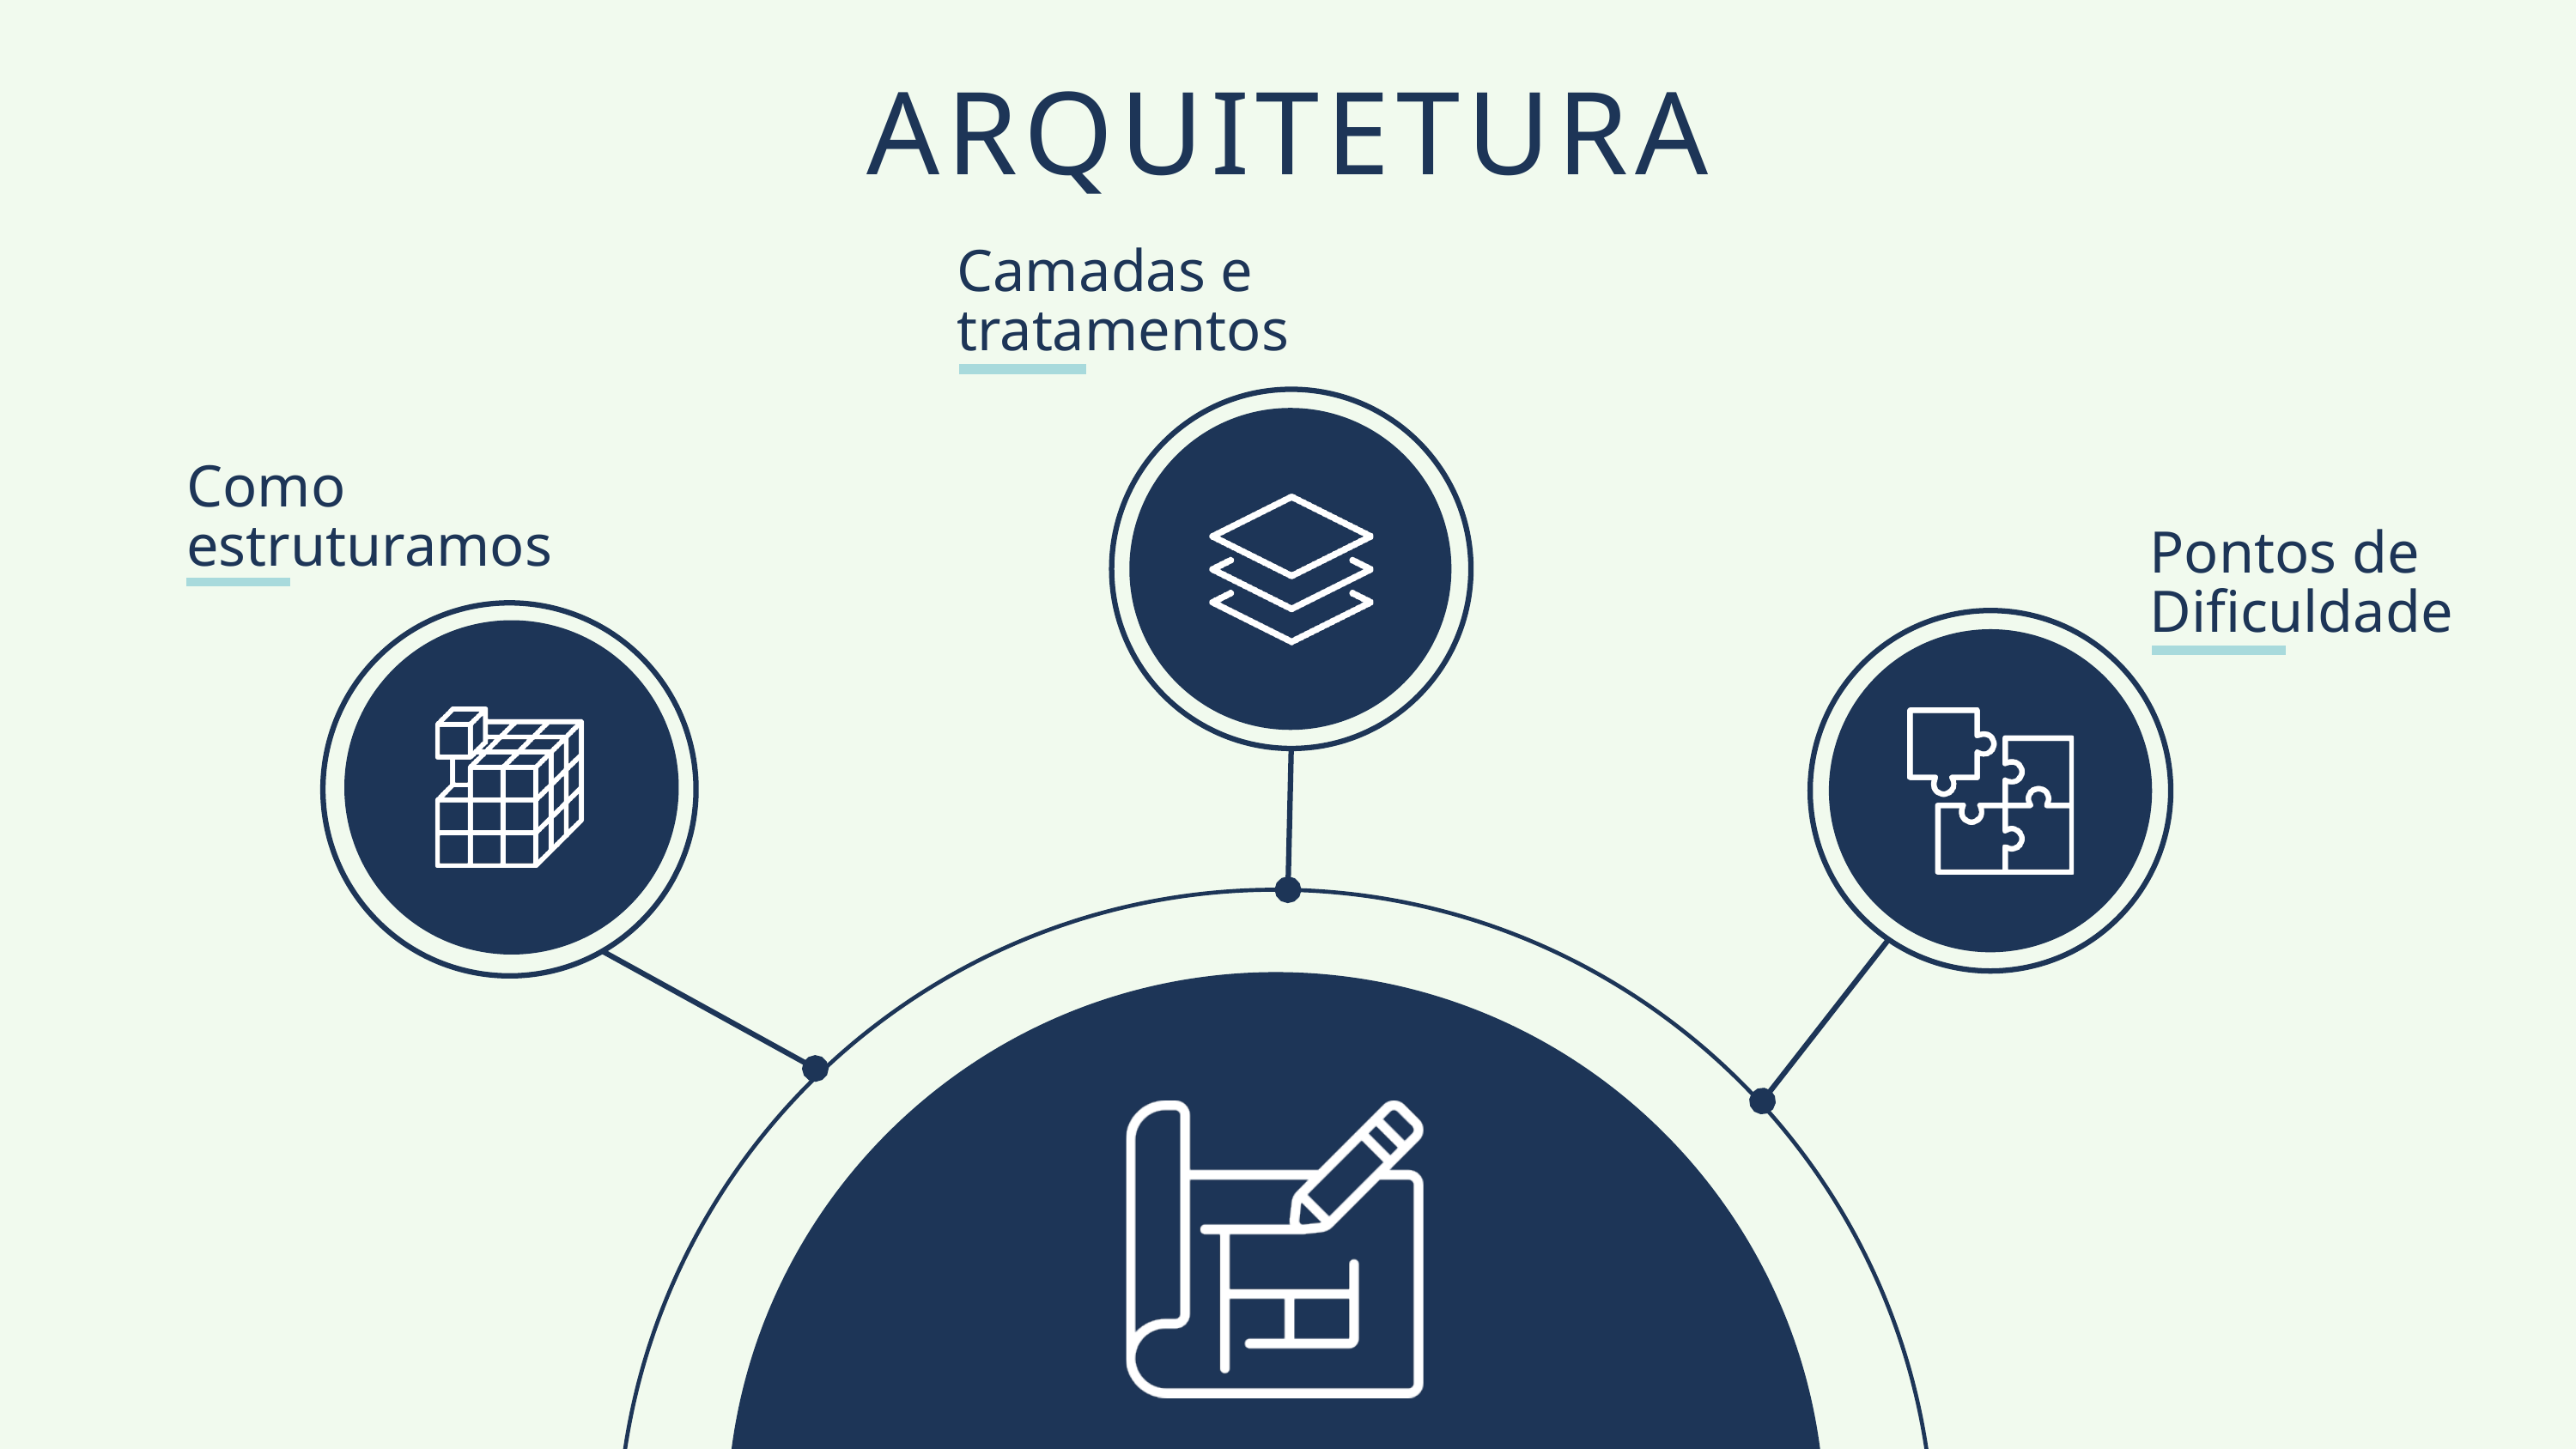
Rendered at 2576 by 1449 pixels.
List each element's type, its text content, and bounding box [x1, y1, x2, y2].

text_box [343, 620, 679, 955]
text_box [617, 889, 1805, 1449]
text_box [1111, 389, 1472, 749]
text_box ARQUITETURA [289, 37, 2287, 197]
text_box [1809, 609, 2172, 972]
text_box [958, 363, 1087, 375]
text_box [322, 603, 696, 977]
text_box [726, 972, 1826, 1449]
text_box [185, 577, 290, 586]
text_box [1129, 408, 1452, 731]
text_box [1279, 755, 1297, 888]
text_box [2152, 645, 2287, 655]
text_box Pontos de Dificuldade [2149, 524, 2576, 645]
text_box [1828, 628, 2153, 953]
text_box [1829, 979, 1935, 1449]
text_box Camadas e tratamentos [957, 243, 1506, 363]
text_box Como estruturamos [186, 458, 587, 578]
